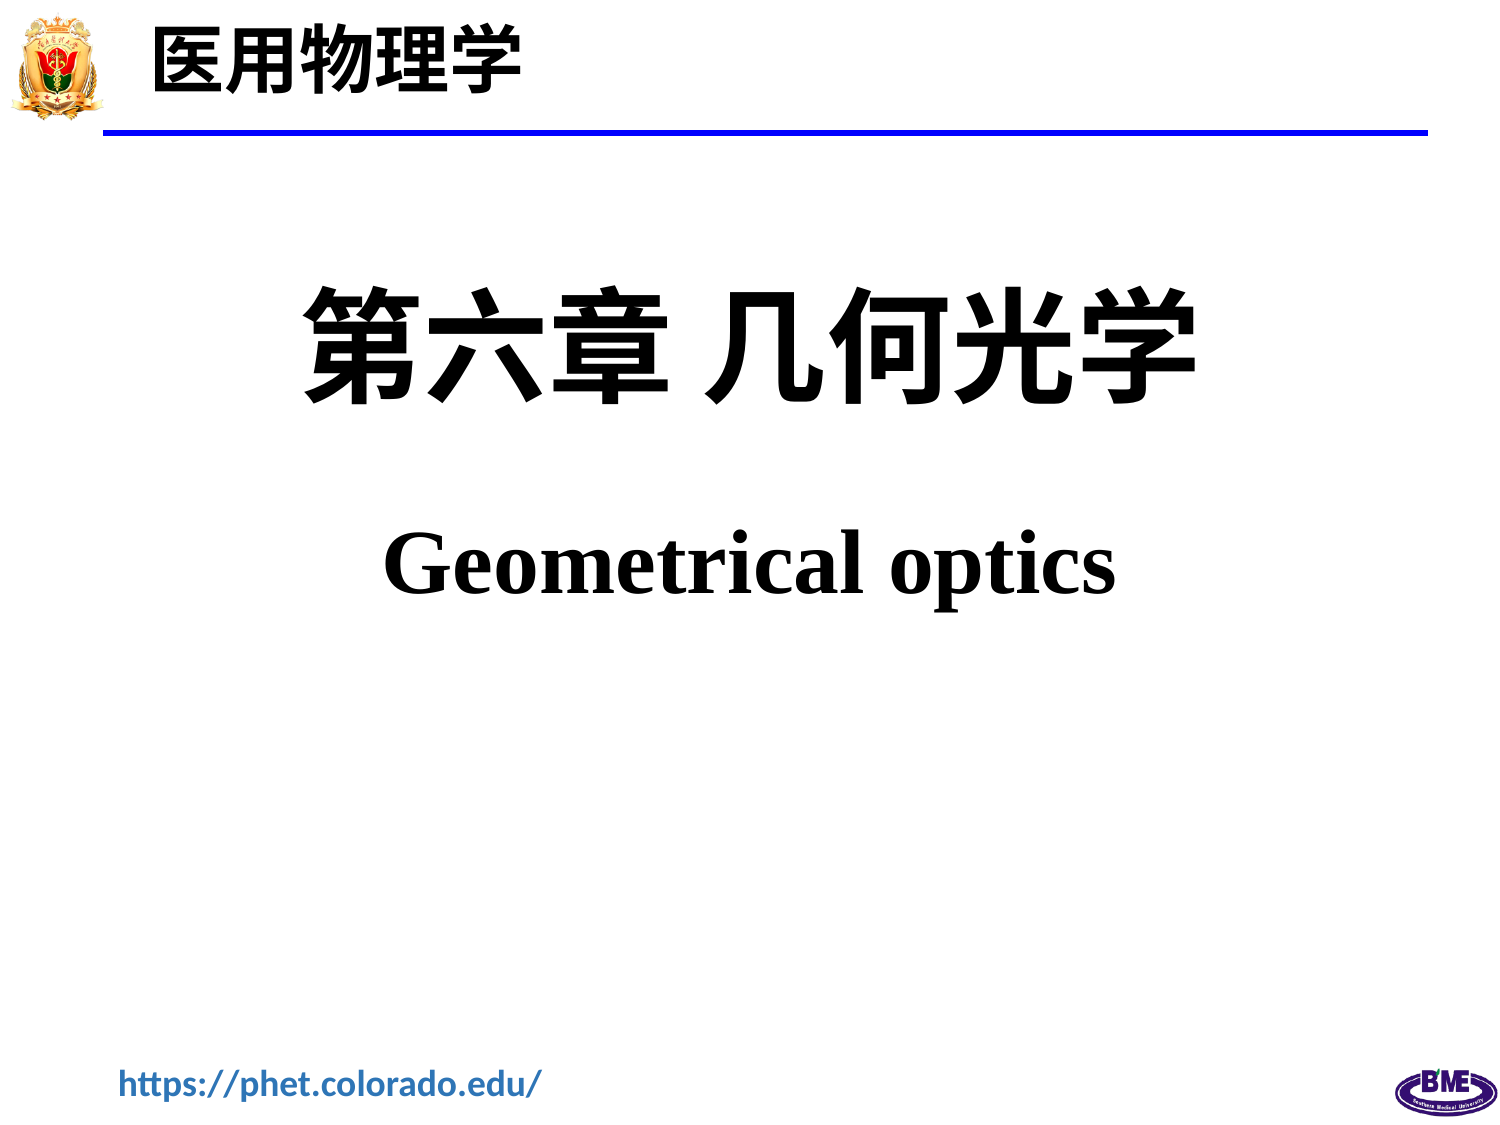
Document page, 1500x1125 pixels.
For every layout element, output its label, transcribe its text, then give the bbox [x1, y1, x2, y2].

text_box 医用物理学 [134, 39, 1429, 112]
subtitle Geometrical optics [187, 375, 1313, 750]
picture [1393, 1060, 1500, 1125]
picture [10, 12, 104, 121]
text_box https://phet.colorado.edu/ [103, 1051, 867, 1112]
title 第六章 几何光学 [112, 184, 1388, 429]
